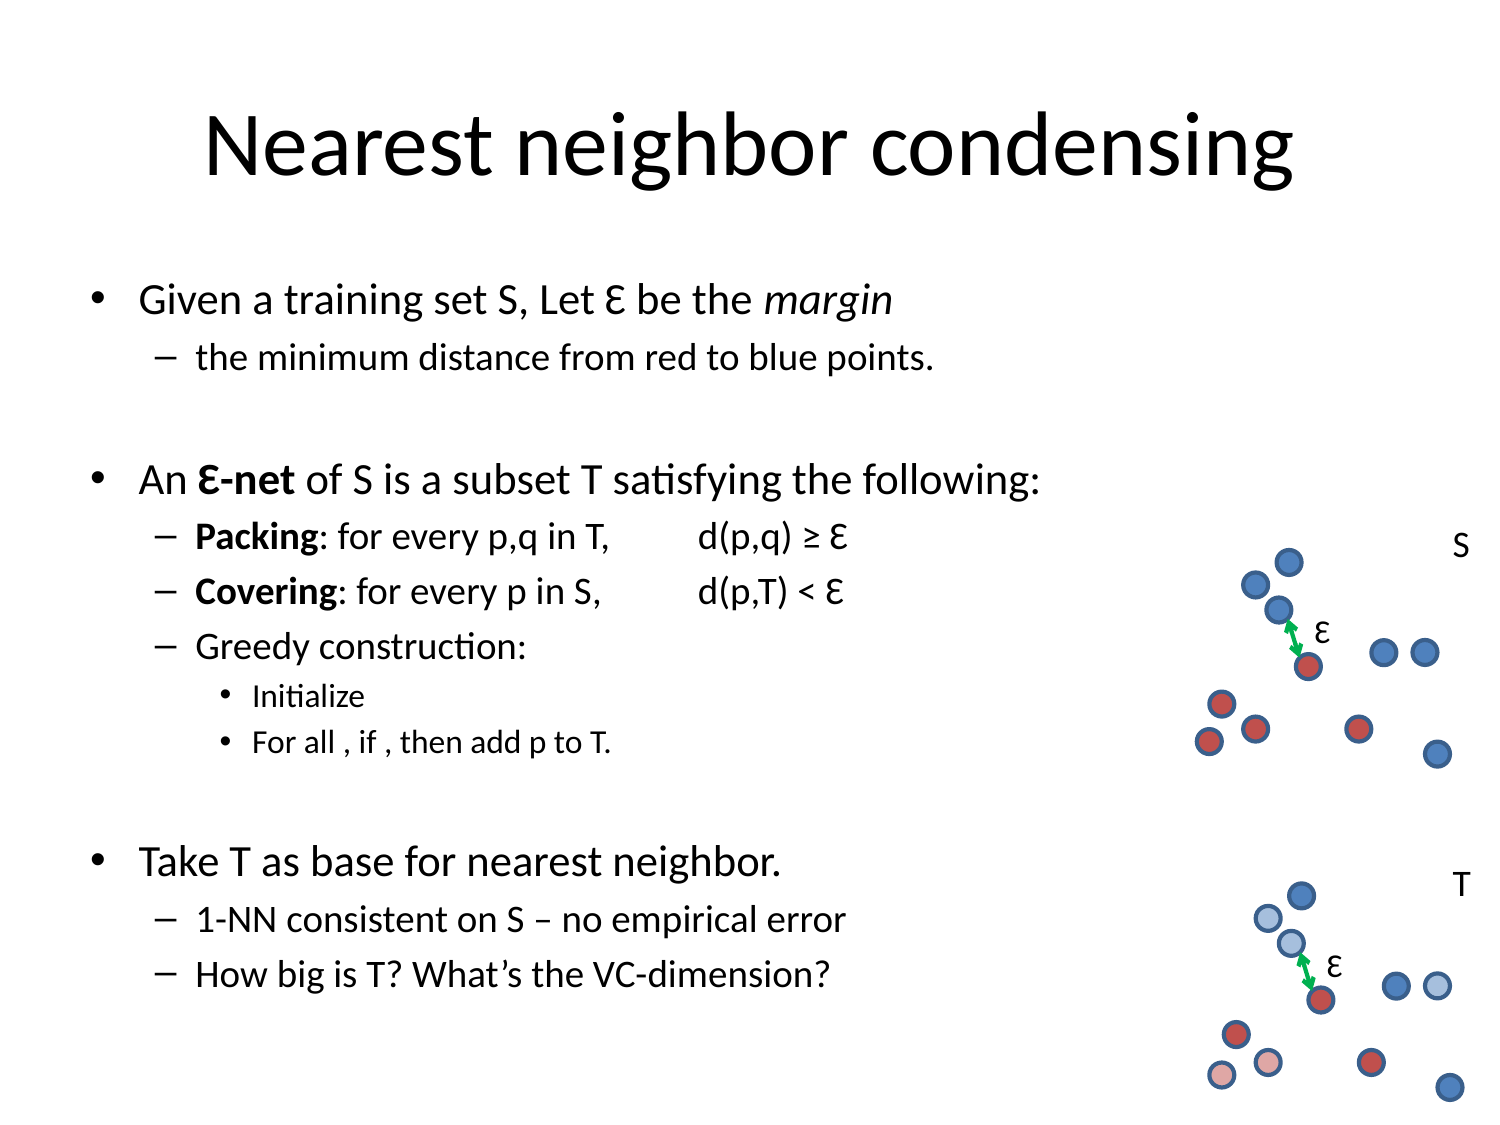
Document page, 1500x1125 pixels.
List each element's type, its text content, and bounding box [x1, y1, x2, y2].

title Nearest neighbor condensing [75, 45, 1425, 233]
text_box [1253, 1047, 1283, 1078]
text_box [1221, 1019, 1251, 1050]
text_box [1422, 739, 1453, 769]
text_box [1369, 638, 1399, 668]
text_box [1422, 971, 1453, 1001]
text_box T [1437, 851, 1486, 912]
text_box S [1437, 512, 1485, 573]
text_box [1194, 727, 1224, 757]
text_box Ɛ [1312, 936, 1358, 992]
text_box [1276, 928, 1306, 958]
text_box [1435, 1072, 1465, 1103]
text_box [1299, 951, 1313, 992]
text_box [1253, 903, 1283, 933]
text_box [1207, 689, 1237, 719]
text_box [1306, 992, 1336, 1015]
text_box [1241, 714, 1271, 744]
text_box [1356, 1047, 1386, 1078]
text_box [1274, 547, 1304, 578]
text_box [1241, 570, 1271, 600]
text_box [1410, 637, 1440, 668]
text_box [1264, 595, 1294, 625]
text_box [1287, 618, 1300, 658]
text_box [1344, 714, 1374, 744]
text_box [1381, 971, 1411, 1001]
text_box [1207, 1060, 1237, 1090]
text_box [1293, 658, 1323, 682]
text_box [1287, 881, 1317, 911]
text_box Ɛ [1299, 602, 1346, 658]
